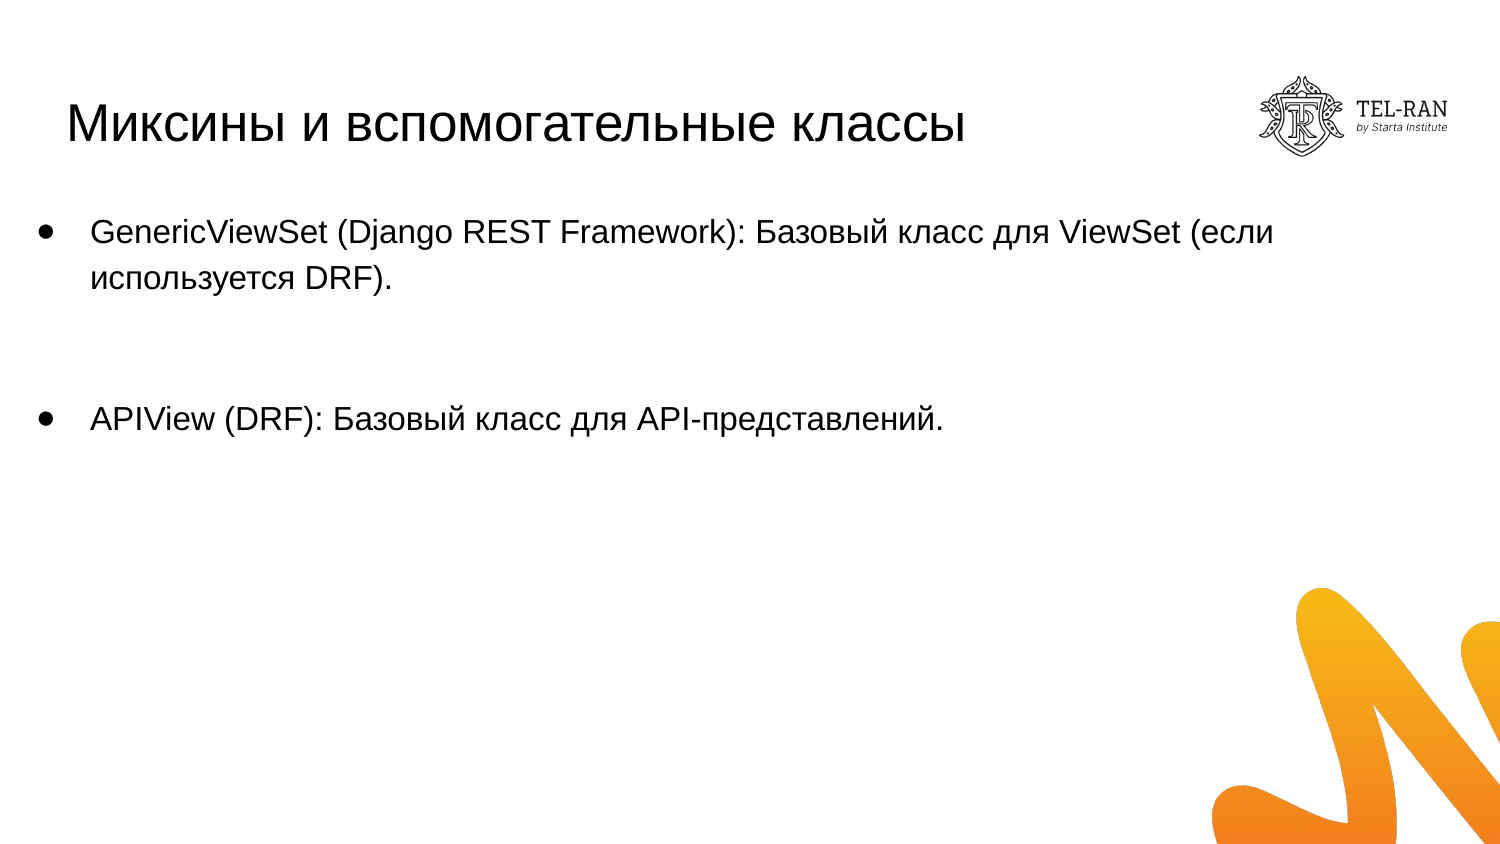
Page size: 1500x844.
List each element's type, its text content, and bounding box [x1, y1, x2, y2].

picture [1152, 588, 1500, 844]
picture [1259, 76, 1447, 157]
list GenericViewSet (Django REST Framework): Базовый класс для ViewSet (если используется DRF). APIView (DRF): Базовый класс для API-представлений. [0, 189, 1500, 844]
title Миксины и вспомогательные классы [51, 72, 1449, 167]
